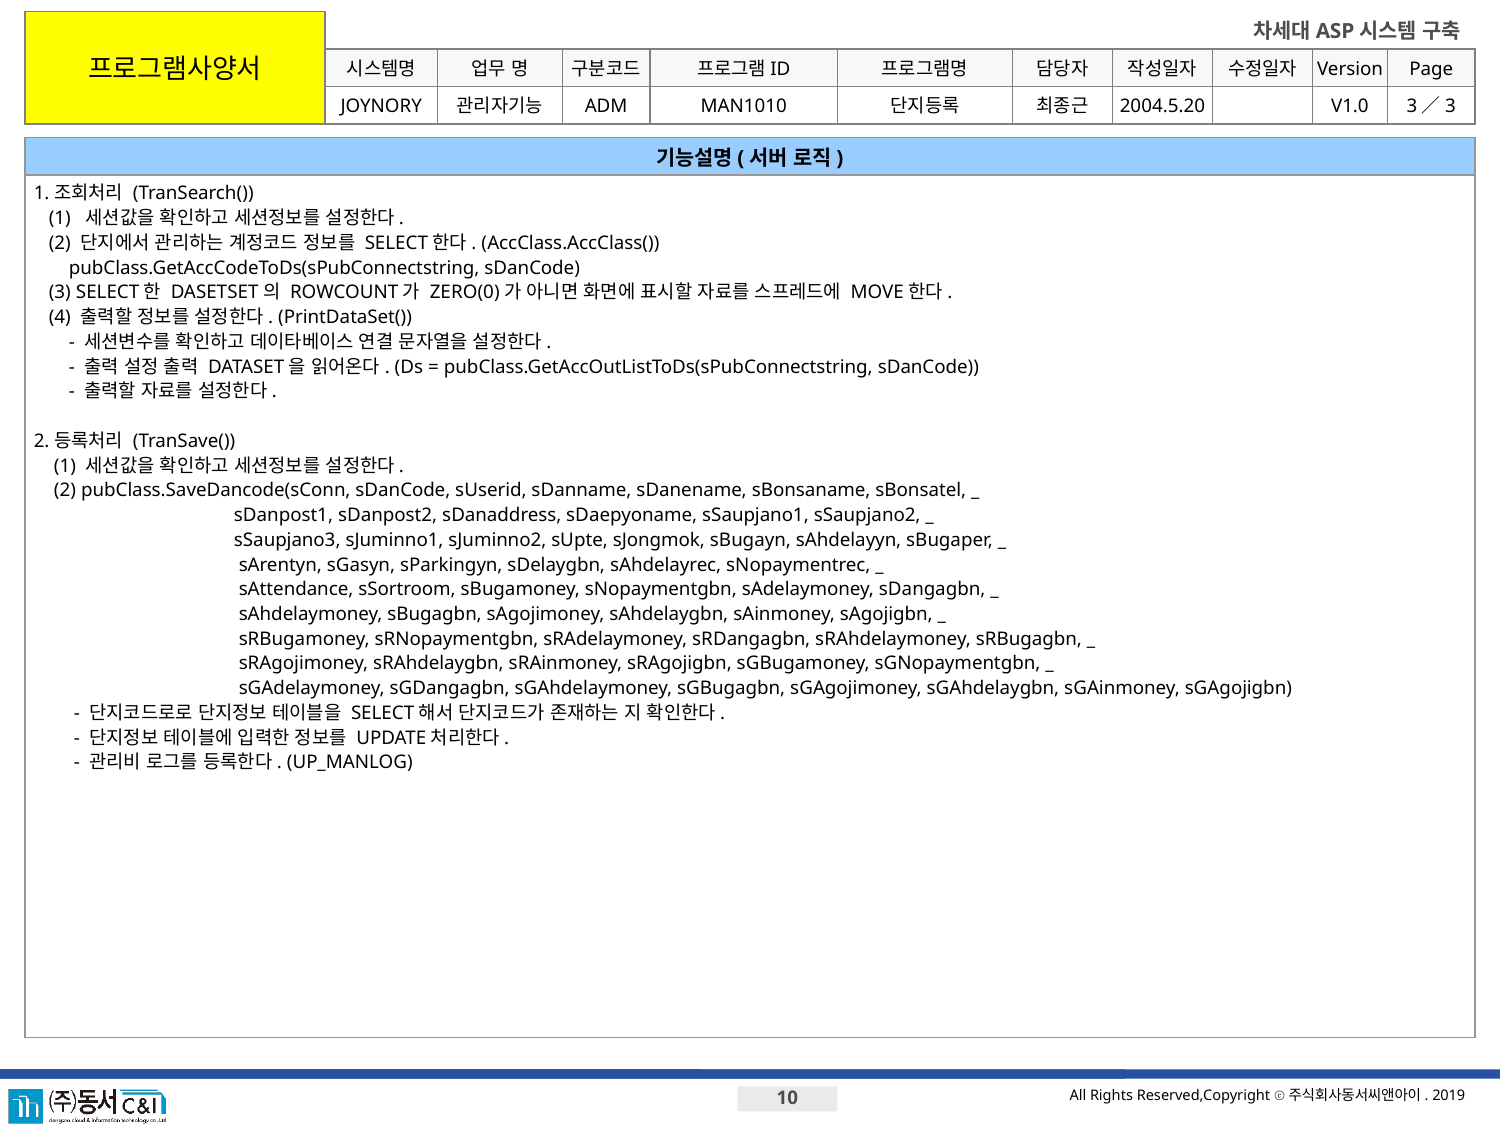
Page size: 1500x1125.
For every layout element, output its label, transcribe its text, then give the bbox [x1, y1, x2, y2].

text_box 프로그램ID [650, 48, 837, 87]
text_box ADM [562, 87, 650, 124]
text_box 단지등록 [837, 87, 1013, 124]
text_box 업무 명 [438, 48, 563, 87]
text_box 프로그램사양서 [24, 11, 325, 124]
text_box JOYNORY [324, 87, 438, 124]
text_box 시스템명 [324, 48, 438, 87]
text_box 최종근 [1013, 86, 1112, 124]
text_box 1.조회처리 (TranSearch()) (1) 세션값을 확인하고 세션정보를 설정한다. (2) 단지에서 관리하는 계정코드 정보를 SELECT한다. (AccClass.AccClass()) pubClass.GetAccCodeToDs(sPubConnectstring, sDanCode) (3) SELECT한 DASETSET의 ROWCOUNT가 ZERO(0)가 아니면 화면에 표시할 자료를 스프레드에 MOVE한다. (4) 출력할 정보를 설정한다. (PrintDataSet()) - 세션변수를 확인하고 데이타베이스 연결 문자열을 설정한다. - 출력 설정 출력 DATASET을 읽어온다. (Ds = pubClass.GetAccOutListToDs(sPubConnectstring, sDanCode)) - 출력할 자료를 설정한다. 2.등록처리 (TranSave()) (1) 세션값을 확인하고 세션정보를 설정한다. (2) pubClass.SaveDancode(sConn, sDanCode, sUserid, sDanname, sDanename, sBonsaname, sBonsatel, _ sDanpost1, sDanpost2, sDanaddress, sDaepyoname, sSaupjano1, sSaupjano2, _ sSaupjano3, sJuminno1, sJuminno2, sUpte, sJongmok, sBugayn, sAhdelayyn, sBugaper, _ sArentyn, sGasyn, sParkingyn, sDelaygbn, sAhdelayrec, sNopaymentrec, _ sAttendance, sSortroom, sBugamoney, sNopaymentgbn, sAdelaymoney, sDangagbn, _ sAhdelaymoney, sBugagbn, sAgojimoney, sAhdelaygbn, sAinmoney, sAgojigbn, _ sRBugamoney, sRNopaymentgbn, sRAdelaymoney, sRDangagbn, sRAhdelaymoney, sRBugagbn, _ sRAgojimoney, sRAhdelaygbn, sRAinmoney, sRAgojigbn, sGBugamoney, sGNopaymentgbn, _ sGAdelaymoney, sGDangagbn, sGAhdelaymoney, sGBugagbn, sGAgojimoney, sGAhdelaygbn, sGAinmoney, sGAgojigbn) - 단지코드로로 단지정보 테이블을 SELECT해서 단지코드가 존재하는 지 확인한다. - 단지정보 테이블에 입력한 정보를 UPDATE처리한다. - 관리비 로그를 등록한다. (UP_MANLOG) [24, 174, 1475, 1038]
text_box [1212, 86, 1313, 124]
text_box V1.0 [1313, 86, 1387, 124]
text_box 프로그램명 [837, 48, 1013, 87]
text_box 관리자기능 [438, 87, 562, 124]
text_box 3／3 [1387, 86, 1475, 124]
text_box 구분코드 [563, 48, 650, 87]
text_box 기능설명(서버 로직) [24, 137, 1475, 174]
picture [44, 1088, 168, 1124]
text_box 2004.5.20 [1112, 86, 1212, 124]
text_box MAN1010 [650, 87, 837, 124]
